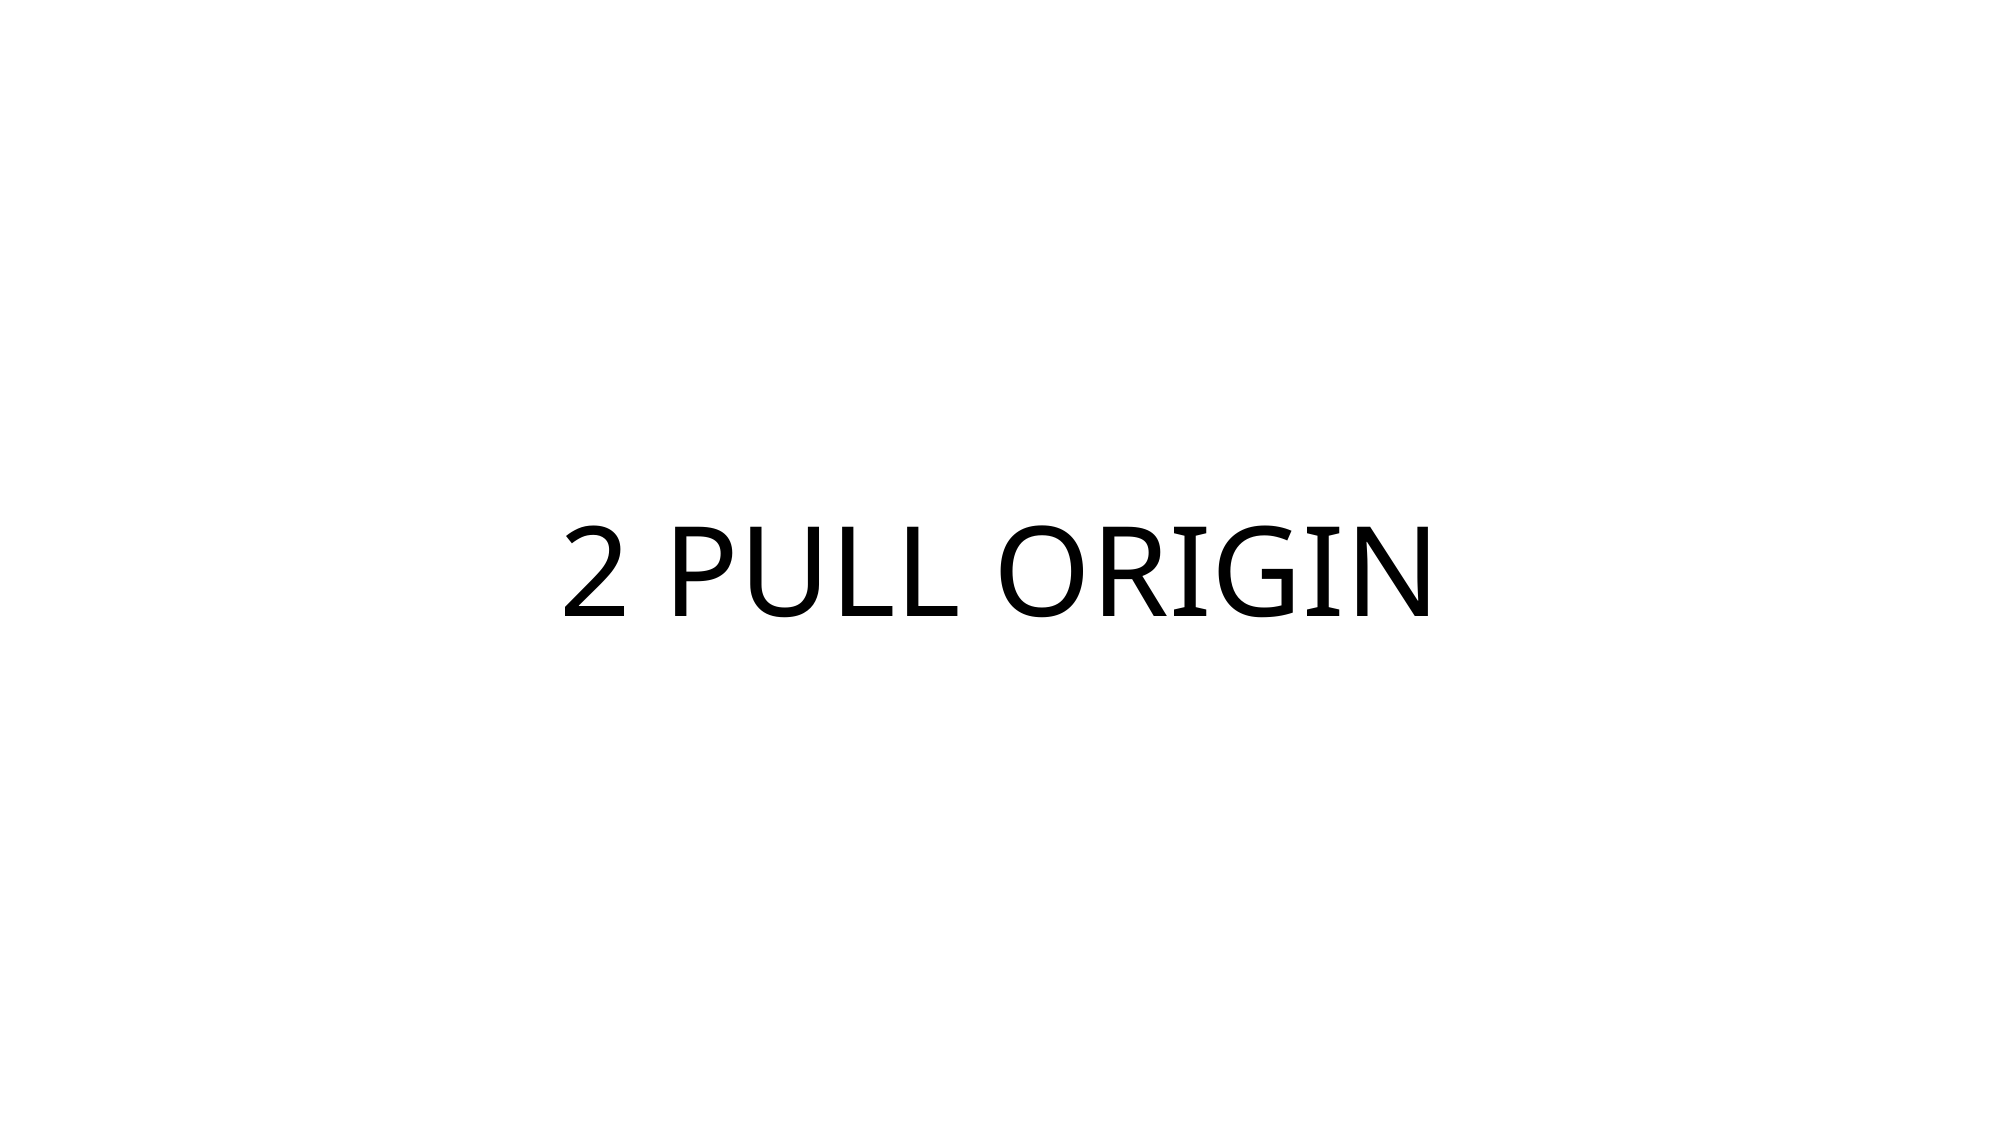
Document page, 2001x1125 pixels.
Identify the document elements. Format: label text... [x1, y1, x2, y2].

title 2 PULL ORIGIN [249, 442, 1750, 652]
